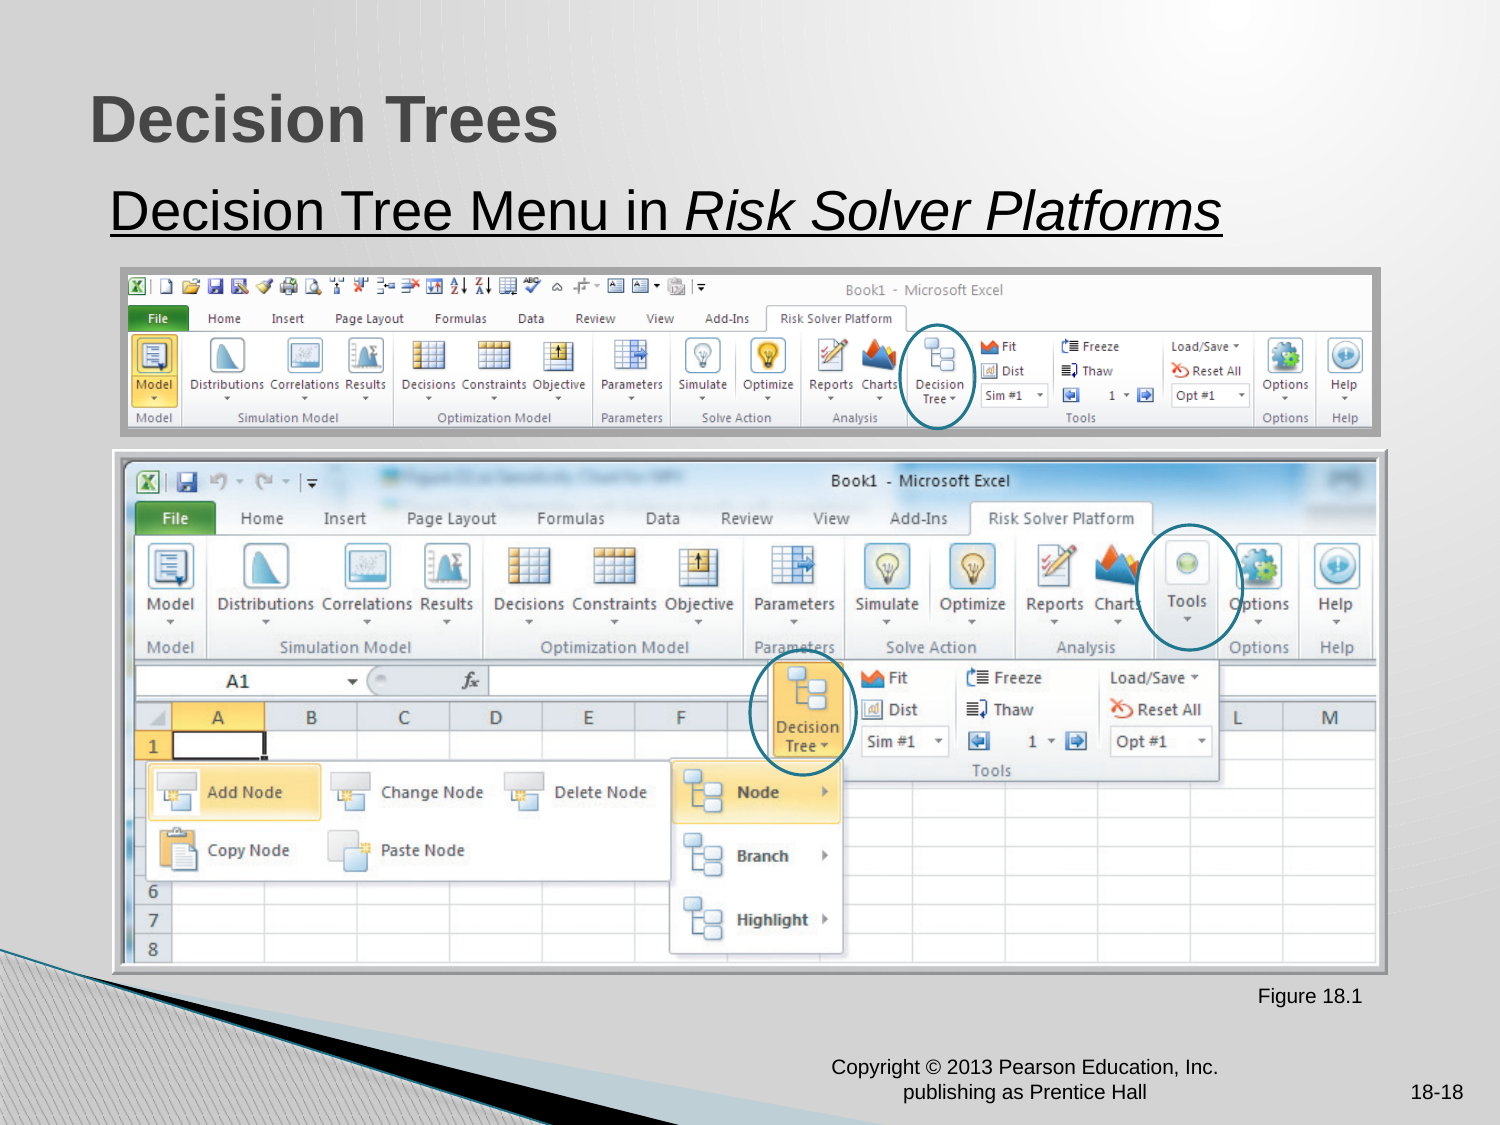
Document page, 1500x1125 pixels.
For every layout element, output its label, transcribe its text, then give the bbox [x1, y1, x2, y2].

footer Copyright © 2013 Pearson Education, Inc. publishing as Prentice Hall [812, 1051, 1238, 1112]
text_box Figure 18.1 [1243, 987, 1378, 1015]
title Decision Trees [75, 45, 1425, 188]
picture [127, 274, 1373, 429]
list Decision Tree Menu in Risk Solver Platforms [76, 166, 1428, 910]
picture [111, 449, 1389, 976]
slide_number 18-18 [1362, 1051, 1479, 1112]
